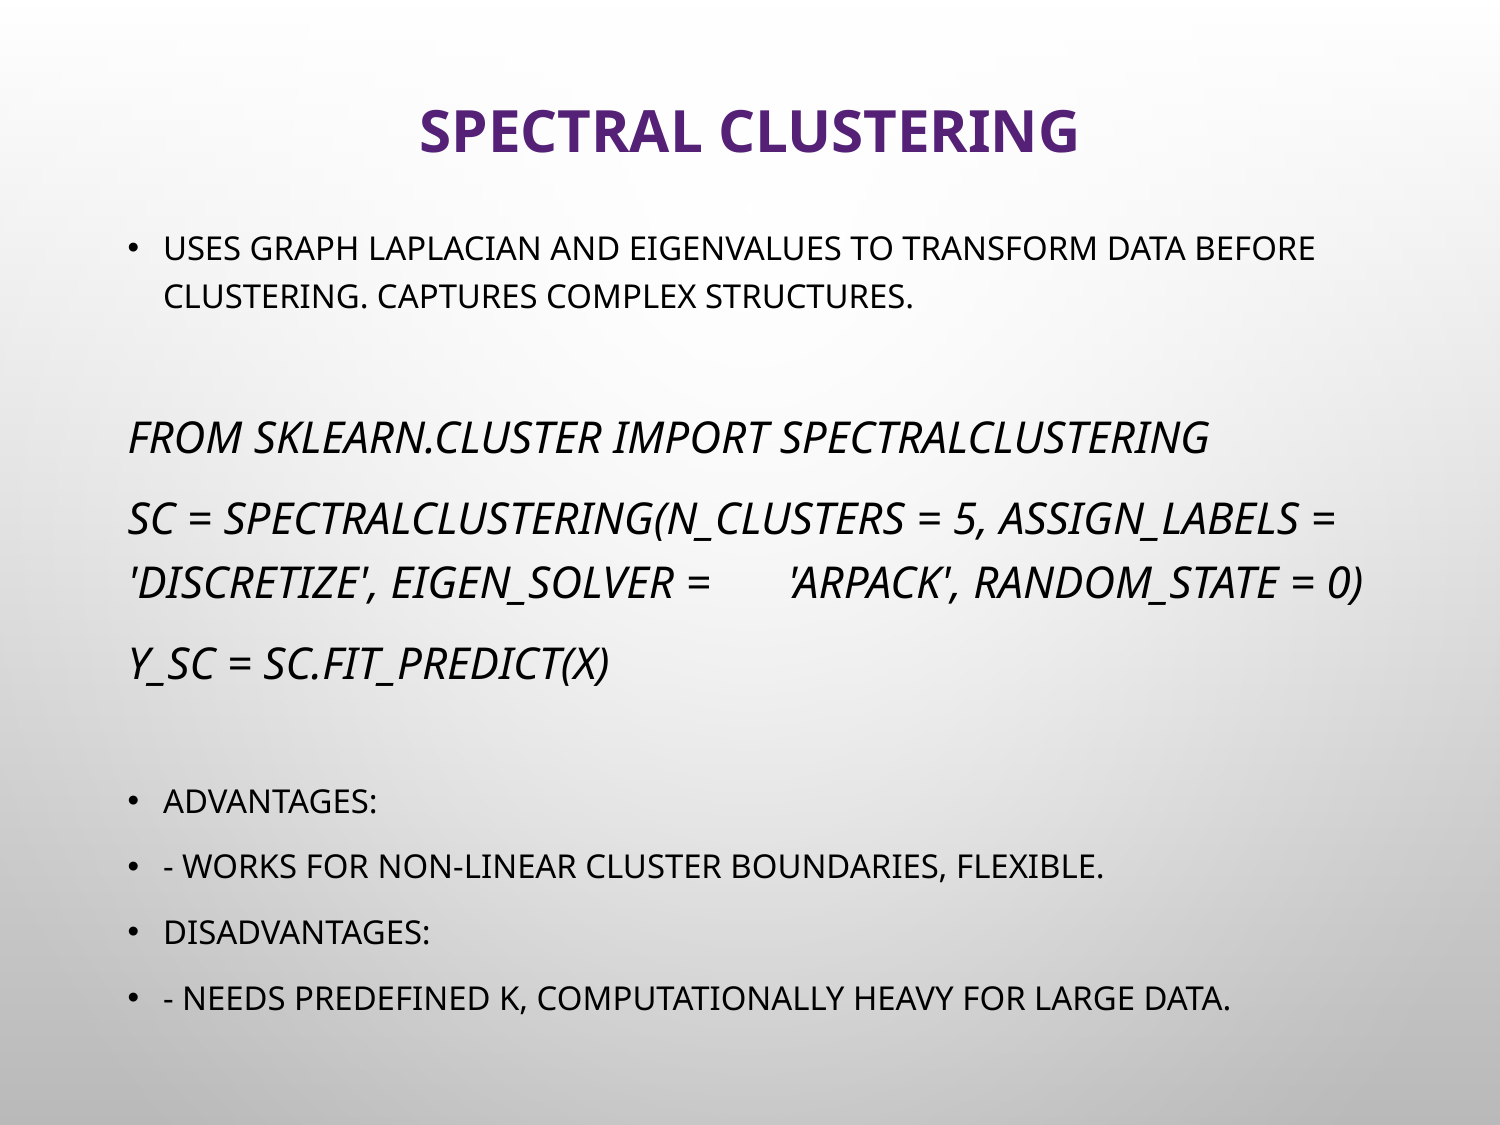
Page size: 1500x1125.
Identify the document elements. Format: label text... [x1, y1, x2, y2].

picture [0, 0, 1500, 1125]
title Spectral Clustering [112, 55, 1388, 212]
list Uses graph Laplacian and eigenvalues to transform data before clustering. Captures complex structures. from sklearn.cluster import SpectralClustering SC = SpectralClustering(n_clusters = 5, assign_labels = 'discretize', eigen_solver = 'arpack', random_state = 0) y_SC = SC.fit_predict(x) Advantages: - Works for non-linear cluster boundaries, flexible. Disadvantages: - Needs predefined k, computationally heavy for large data. [112, 212, 1388, 1070]
